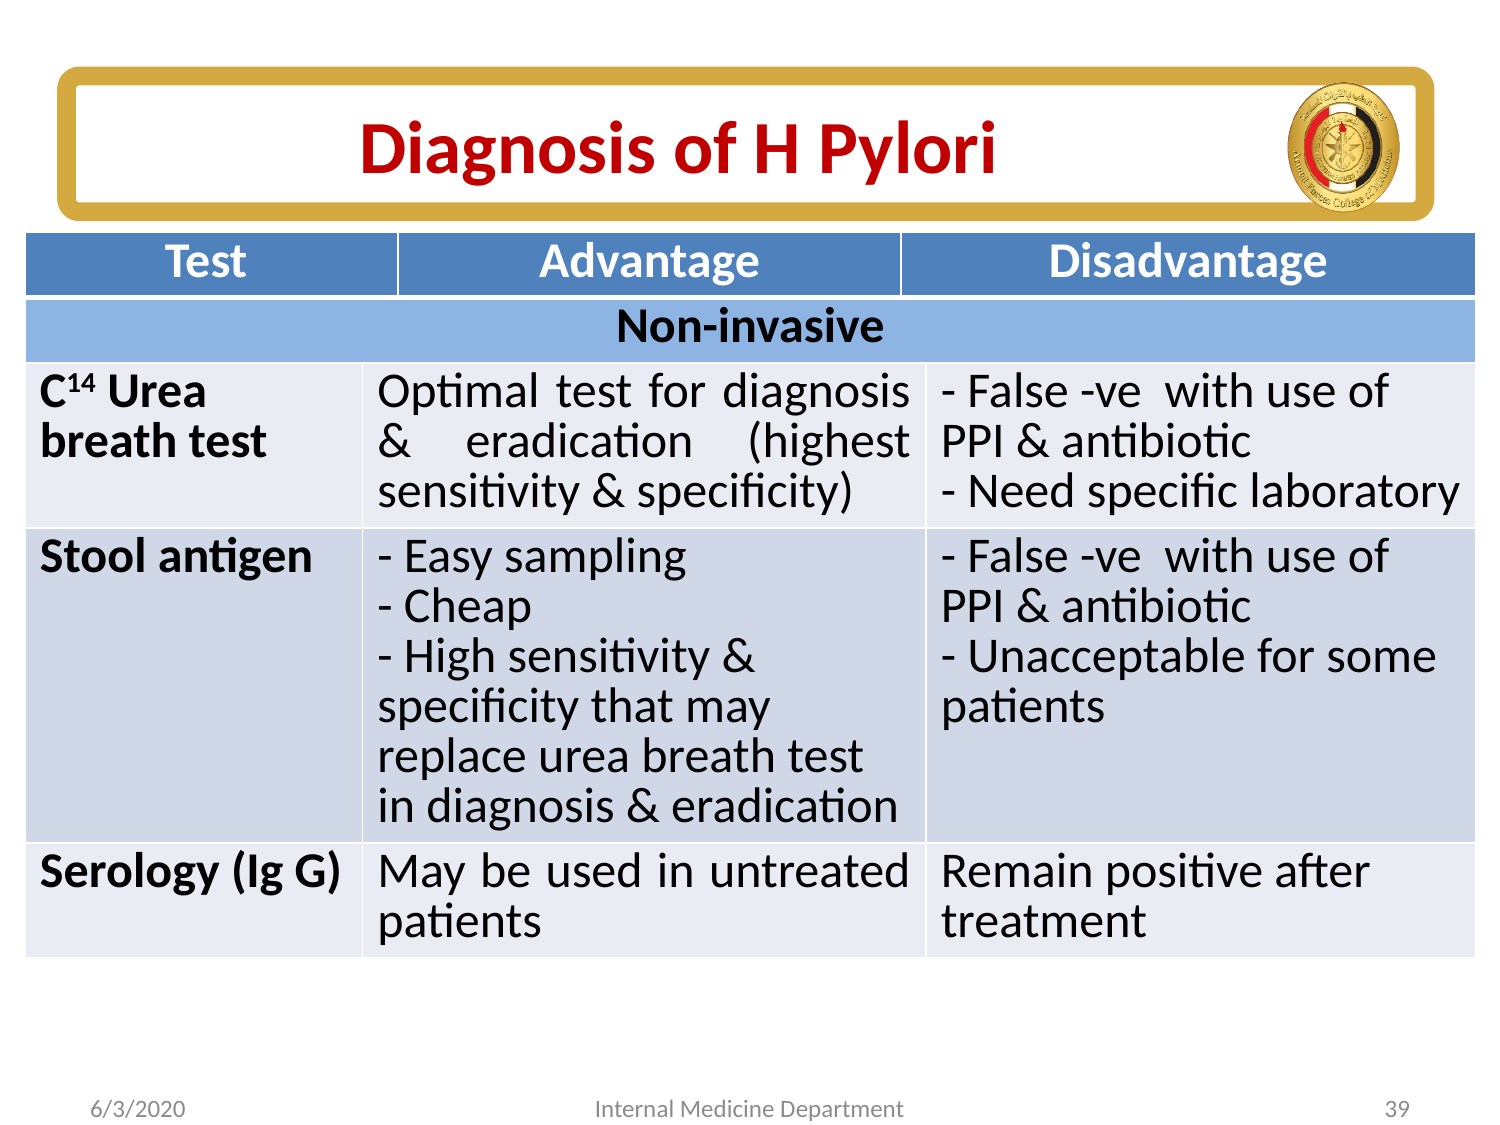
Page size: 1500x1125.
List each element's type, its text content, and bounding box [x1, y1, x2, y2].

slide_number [75, 1077, 425, 1125]
table_cell Optimal test for diagnosis & eradication (highest sensitivity & specificity) [363, 364, 925, 527]
table_cell May be used in untreated patients [363, 844, 925, 957]
table_cell Stool antigen [26, 529, 362, 842]
footer Internal Medicine Department [512, 1077, 988, 1125]
table_header Advantage [399, 233, 900, 295]
table_cell - Easy sampling - Cheap - High sensitivity & specificity that may replace urea breath test in diagnosis & eradication [363, 529, 925, 842]
table_cell C14 Urea breath test [26, 364, 362, 527]
table_header Disadvantage [902, 233, 1475, 295]
title Diagnosis of H Pylori [66, 98, 1292, 189]
picture [1292, 82, 1400, 213]
table_cell - False -ve with use of PPI & antibiotic - Unacceptable for some patients [927, 529, 1475, 842]
table_cell Remain positive after treatment [927, 844, 1475, 957]
slide_number 39 [1074, 1077, 1425, 1125]
table_cell Serology (Ig G) [26, 844, 362, 957]
table_header Test [26, 233, 397, 295]
table_cell Non-invasive [26, 300, 1475, 362]
table_cell - False -ve with use of PPI & antibiotic - Need specific laboratory [927, 364, 1475, 527]
